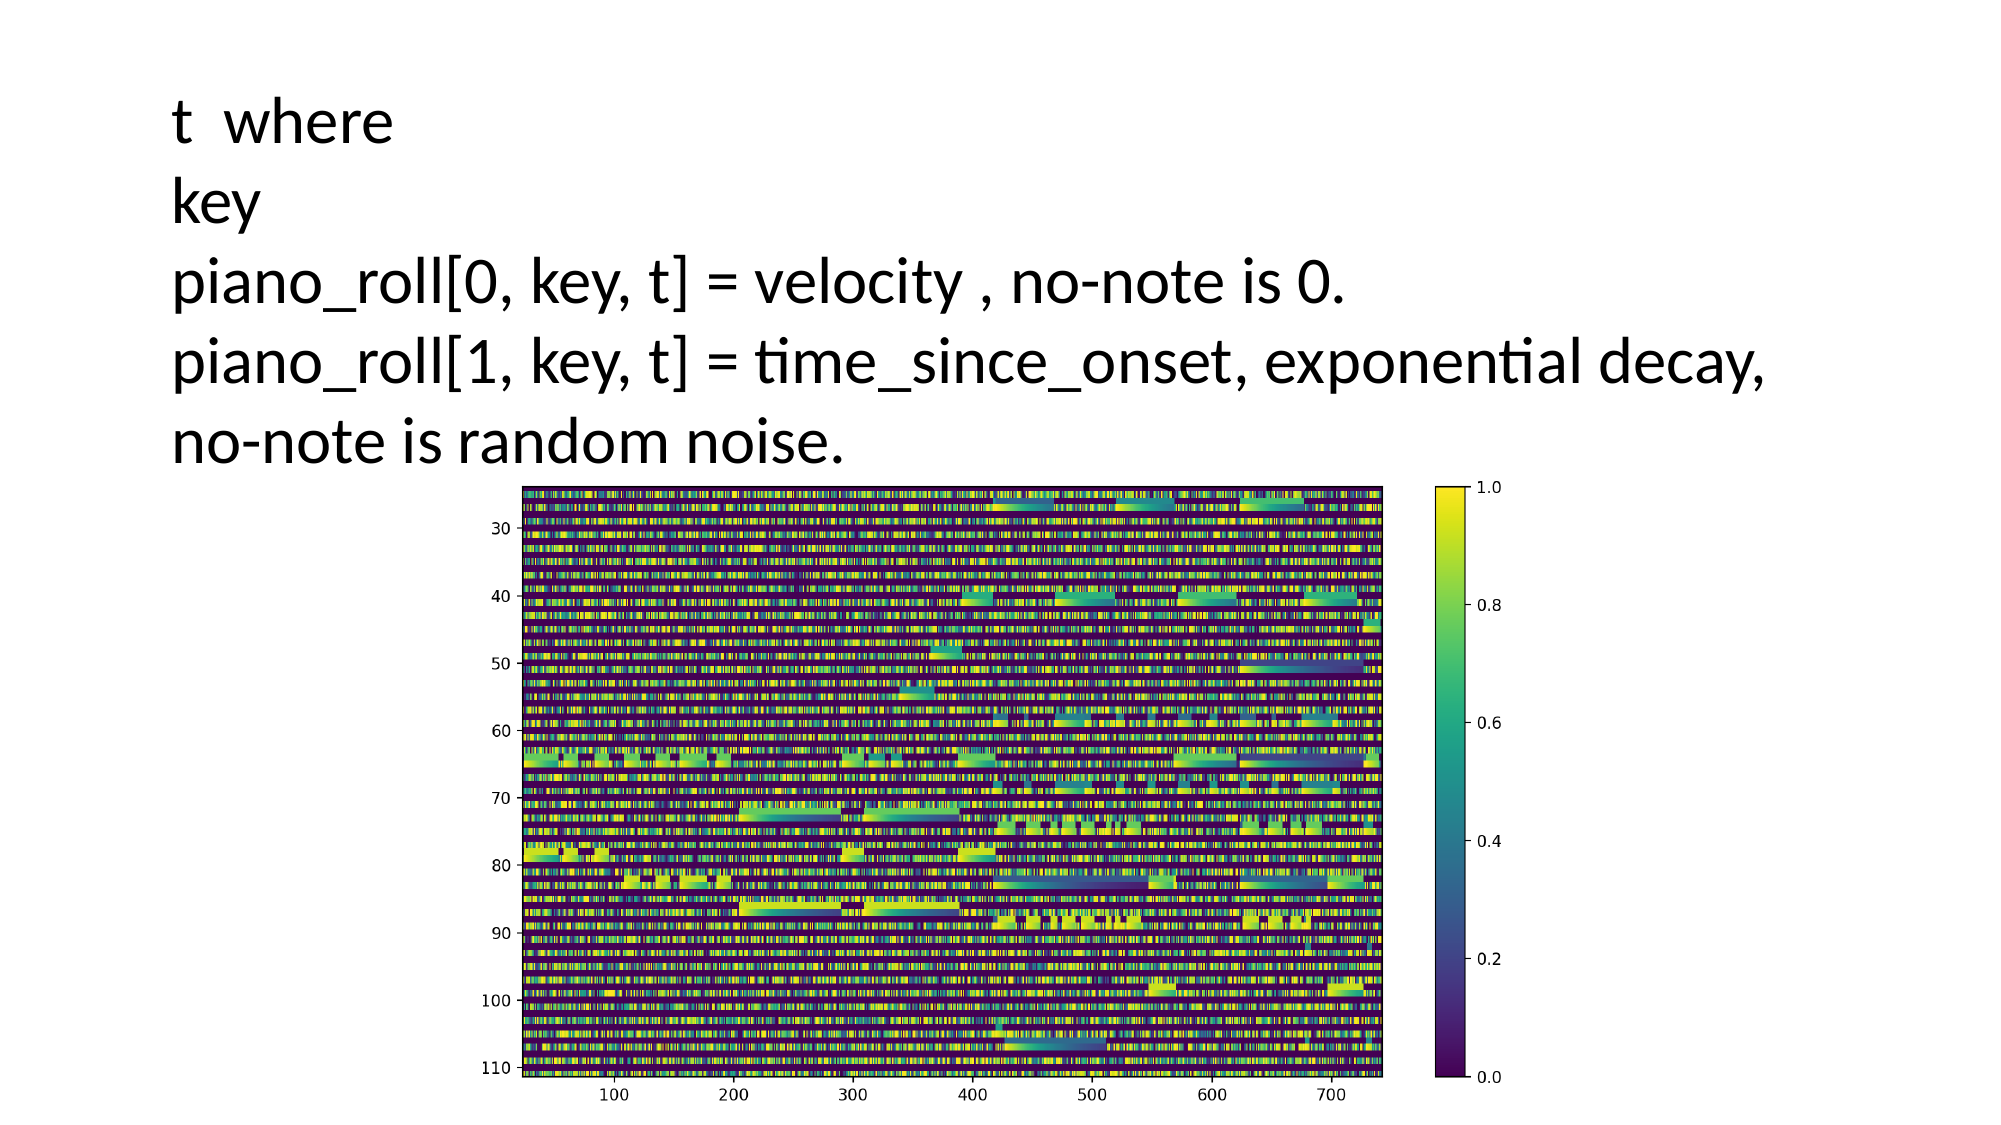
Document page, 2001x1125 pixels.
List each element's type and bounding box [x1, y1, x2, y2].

picture [482, 468, 1517, 1113]
